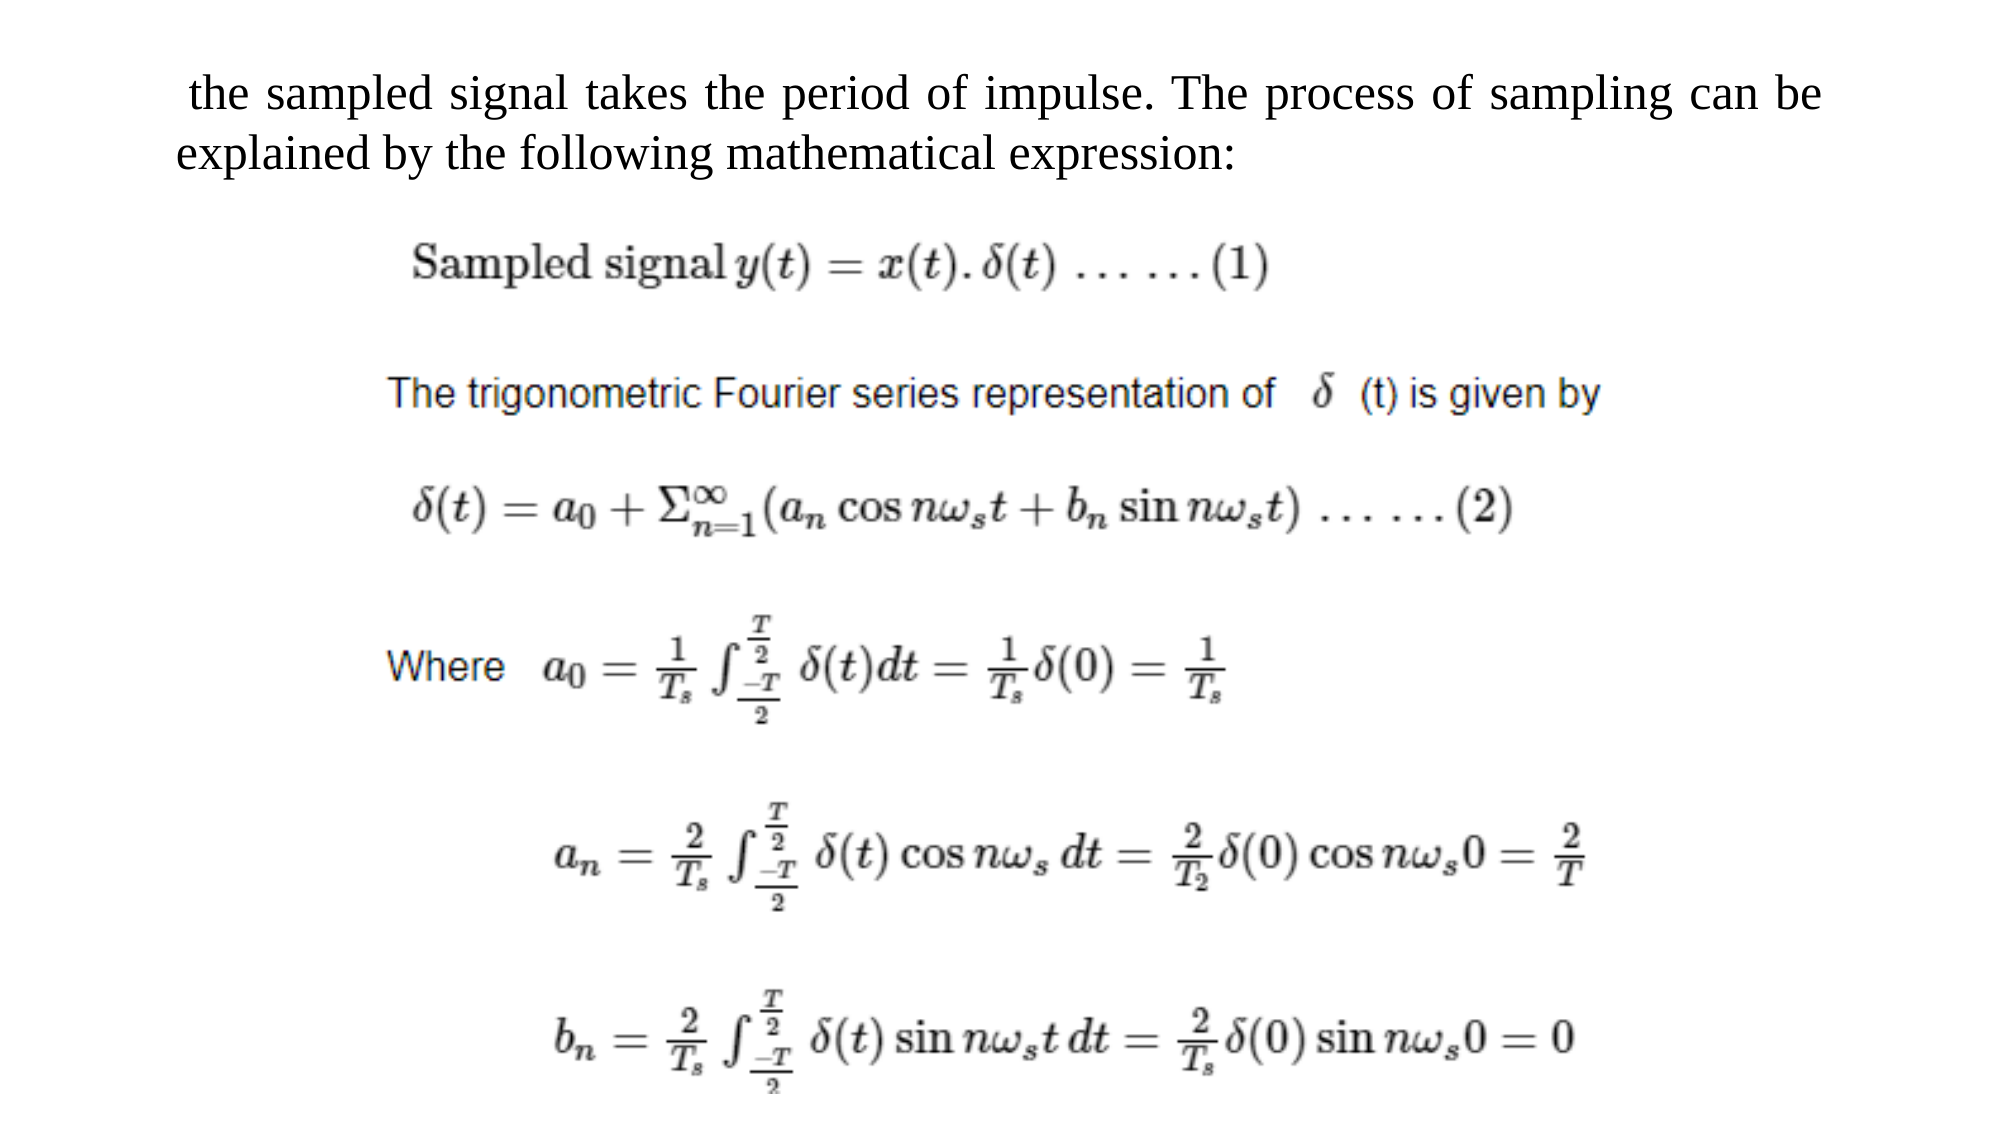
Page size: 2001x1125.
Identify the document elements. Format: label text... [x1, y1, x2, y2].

picture [356, 221, 1712, 1094]
text_box the sampled signal takes the period of impulse. The process of sampling can be explained by the following mathematical expression: [161, 52, 1839, 187]
